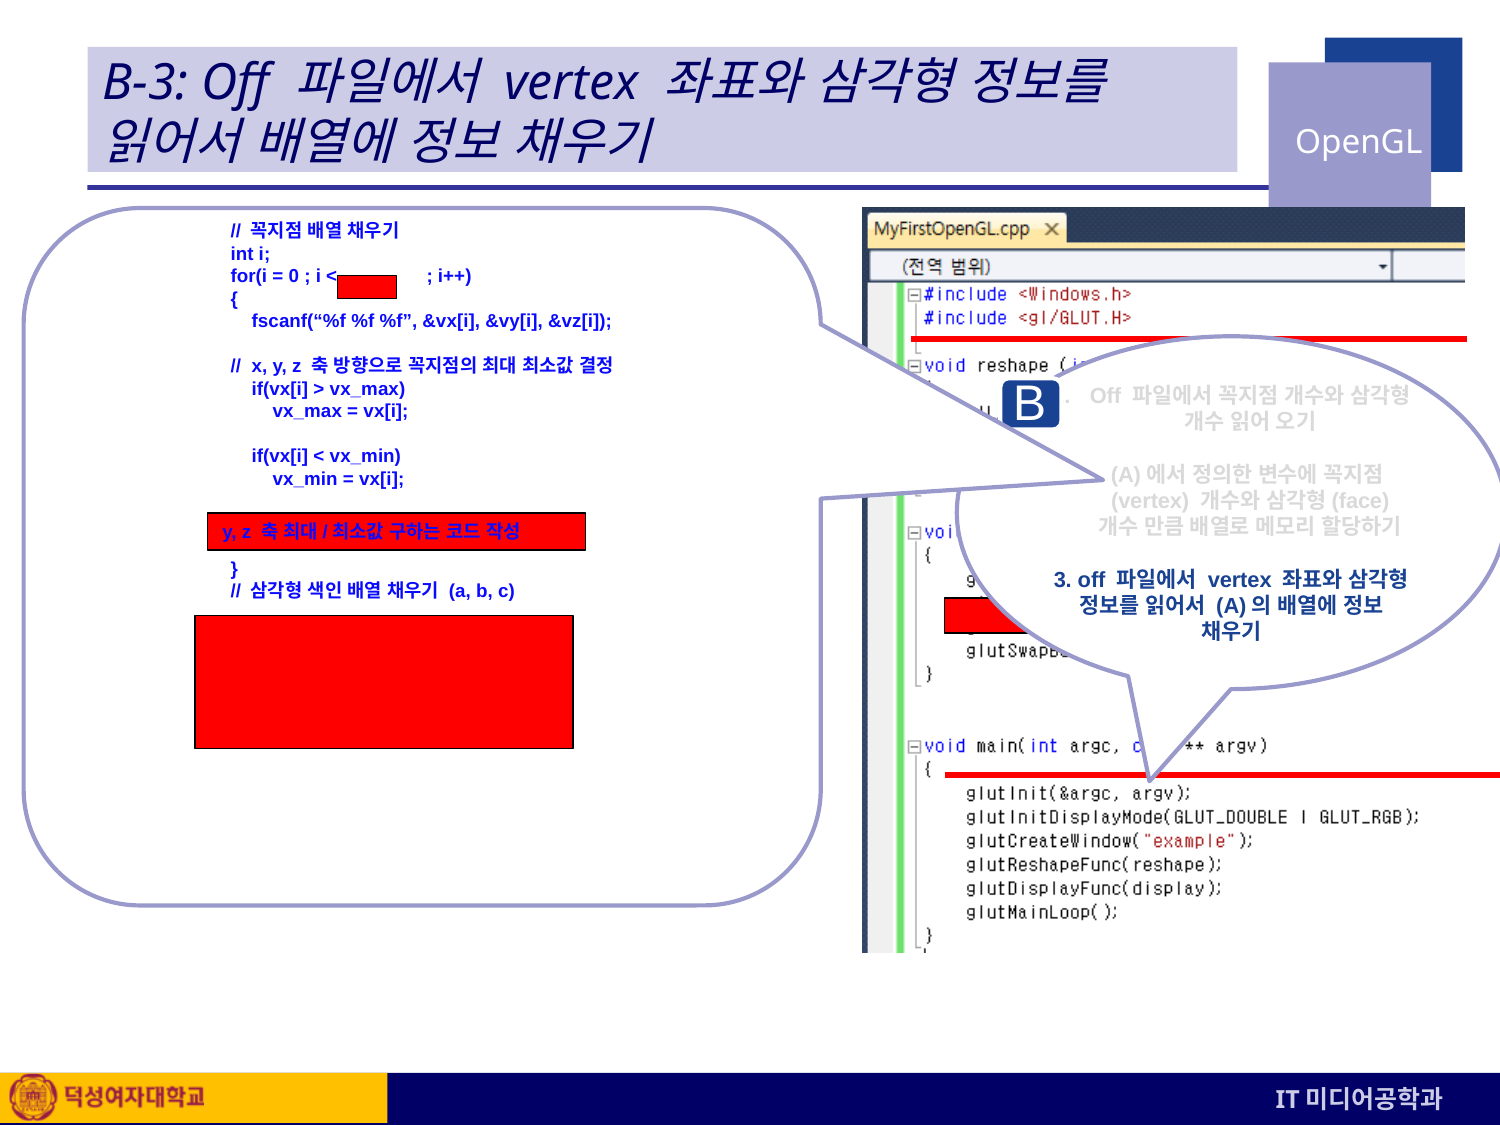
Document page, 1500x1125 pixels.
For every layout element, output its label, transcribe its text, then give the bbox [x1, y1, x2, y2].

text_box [861, 207, 1500, 954]
text_box [194, 615, 573, 749]
text_box [337, 275, 397, 299]
text_box y, z 축 최대/최소값 구하는 코드 작성 [207, 512, 586, 550]
picture [0, 1034, 228, 1125]
title B-3: Off 파일에서 vertex 좌표와 삼각형 정보를 읽어서 배열에 정보 채우기 [87, 46, 1238, 172]
text_box // 꼭지점 배열 채우기 int i; for(i = 0 ; i < ; i++) { fscanf(“%f %f %f”, &vx[i], &vy[i], &vz[i]); // x, y, z 축 방향으로 꼭지점의 최대 최소값 결정 if(vx[i] > vx_max) vx_max = vx[i]; if(vx[i] < vx_min) vx_min = vx[i]; } // 삼각형 색인 배열 채우기 (a, b, c) [21, 205, 856, 908]
